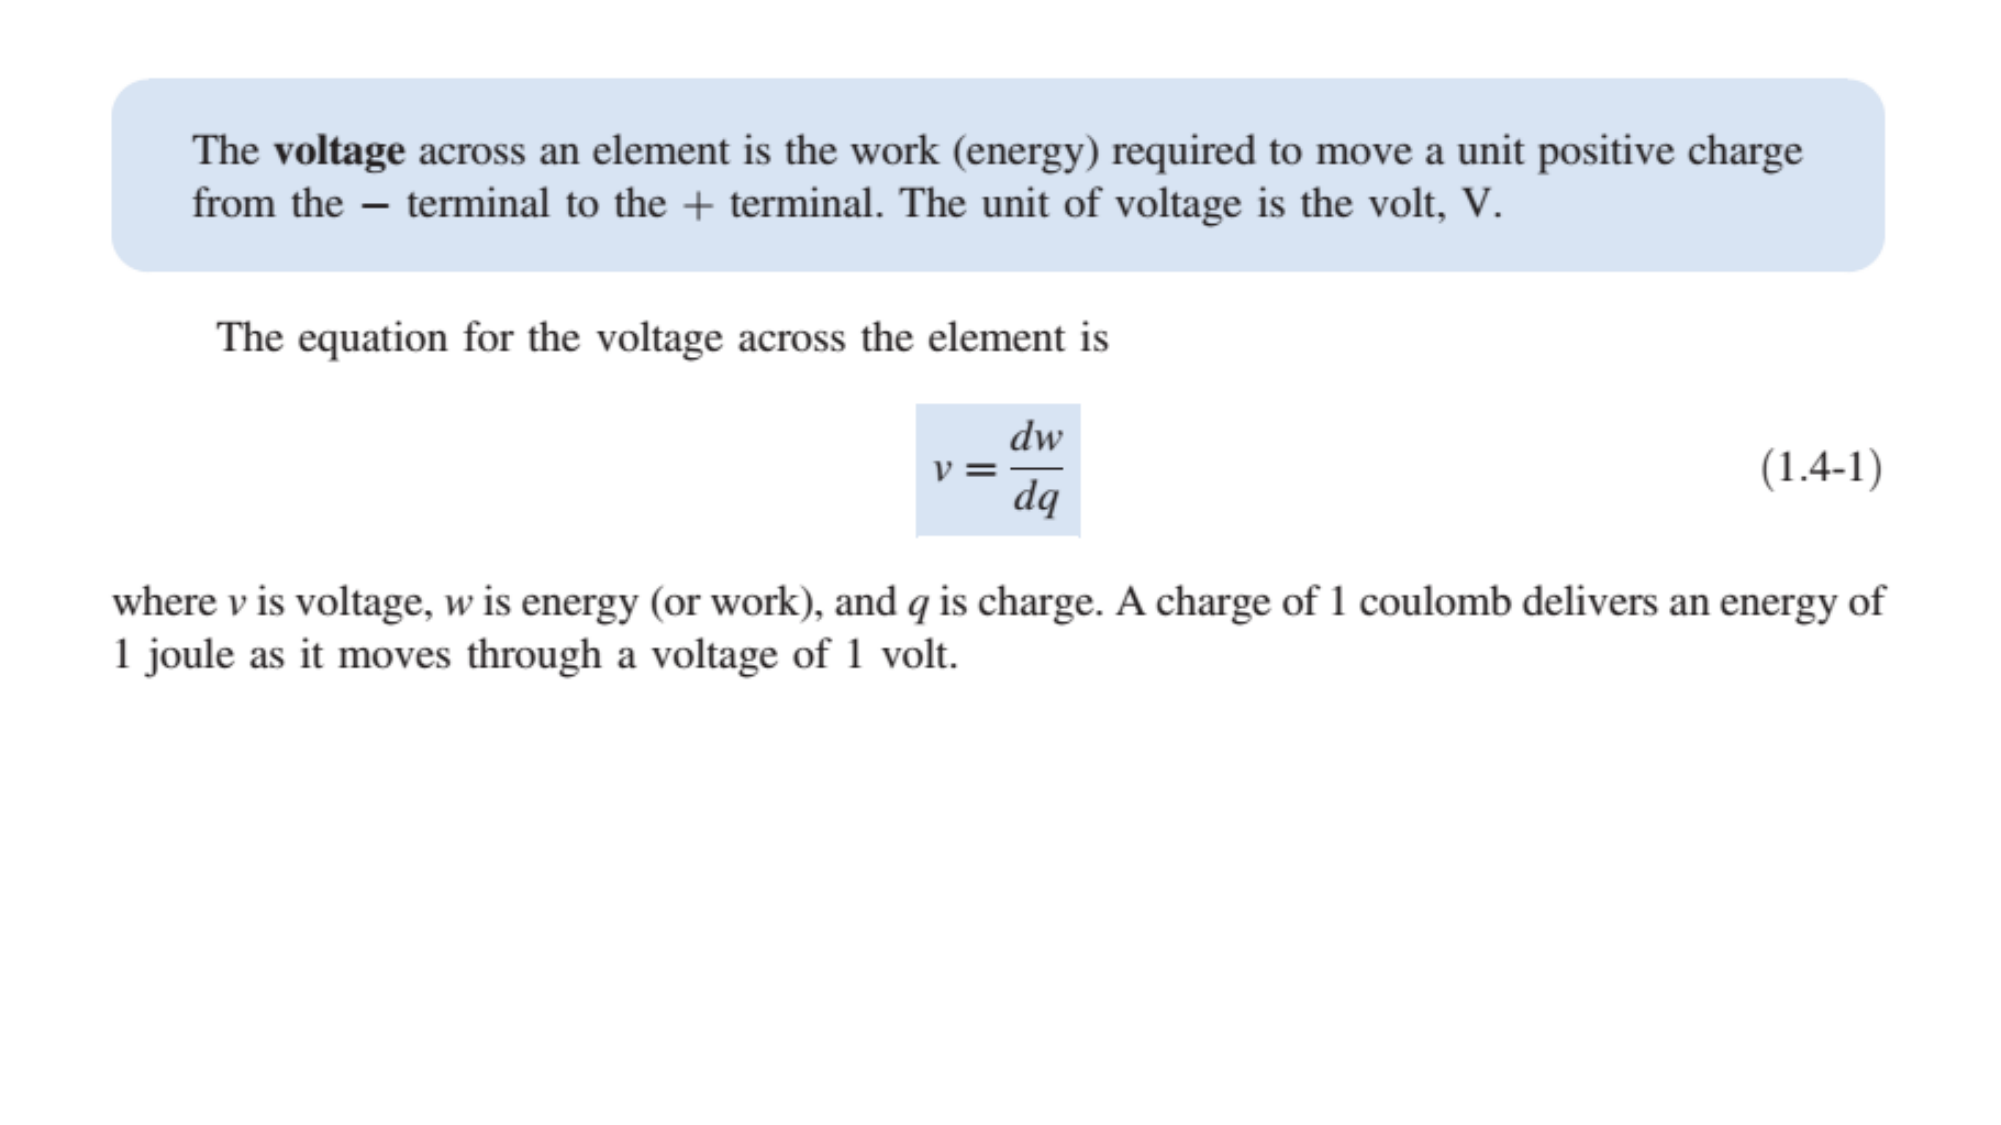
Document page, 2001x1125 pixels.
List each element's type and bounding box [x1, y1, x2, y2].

picture [88, 59, 1912, 730]
